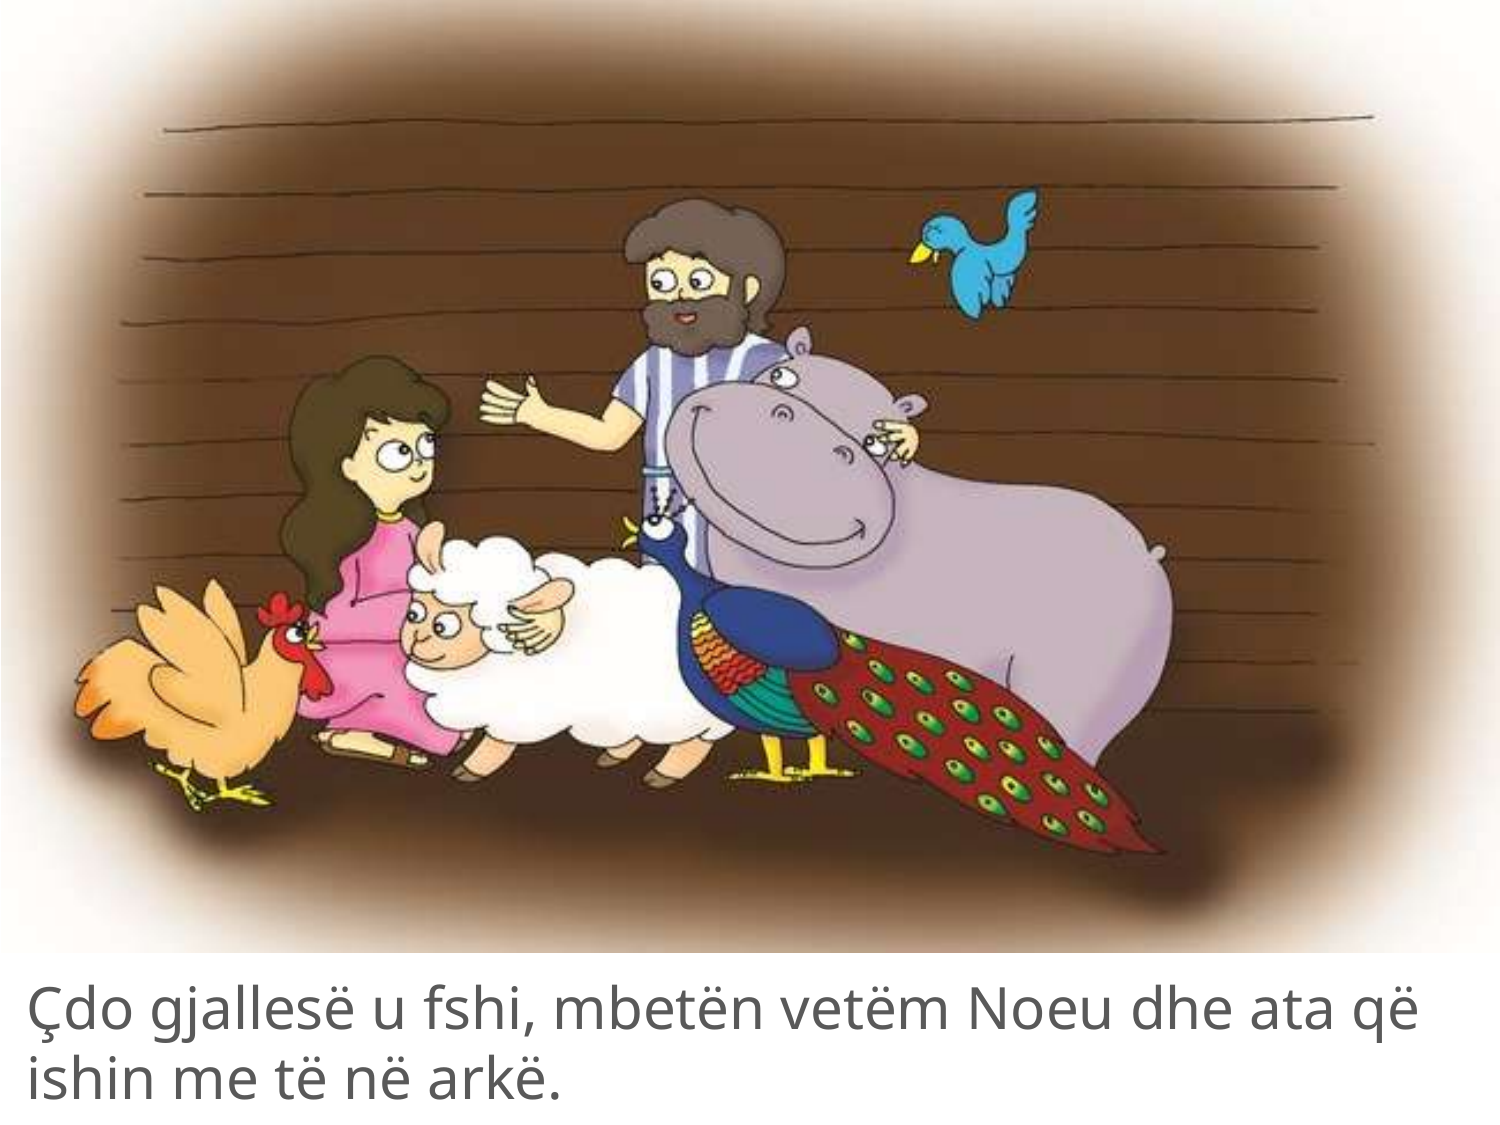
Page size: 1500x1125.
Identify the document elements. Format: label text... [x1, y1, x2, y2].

text_box Çdo gjallesë u fshi, mbetën vetëm Noeu dhe ata që ishin me të në arkë. [11, 964, 1483, 1119]
picture [1, 0, 1500, 953]
